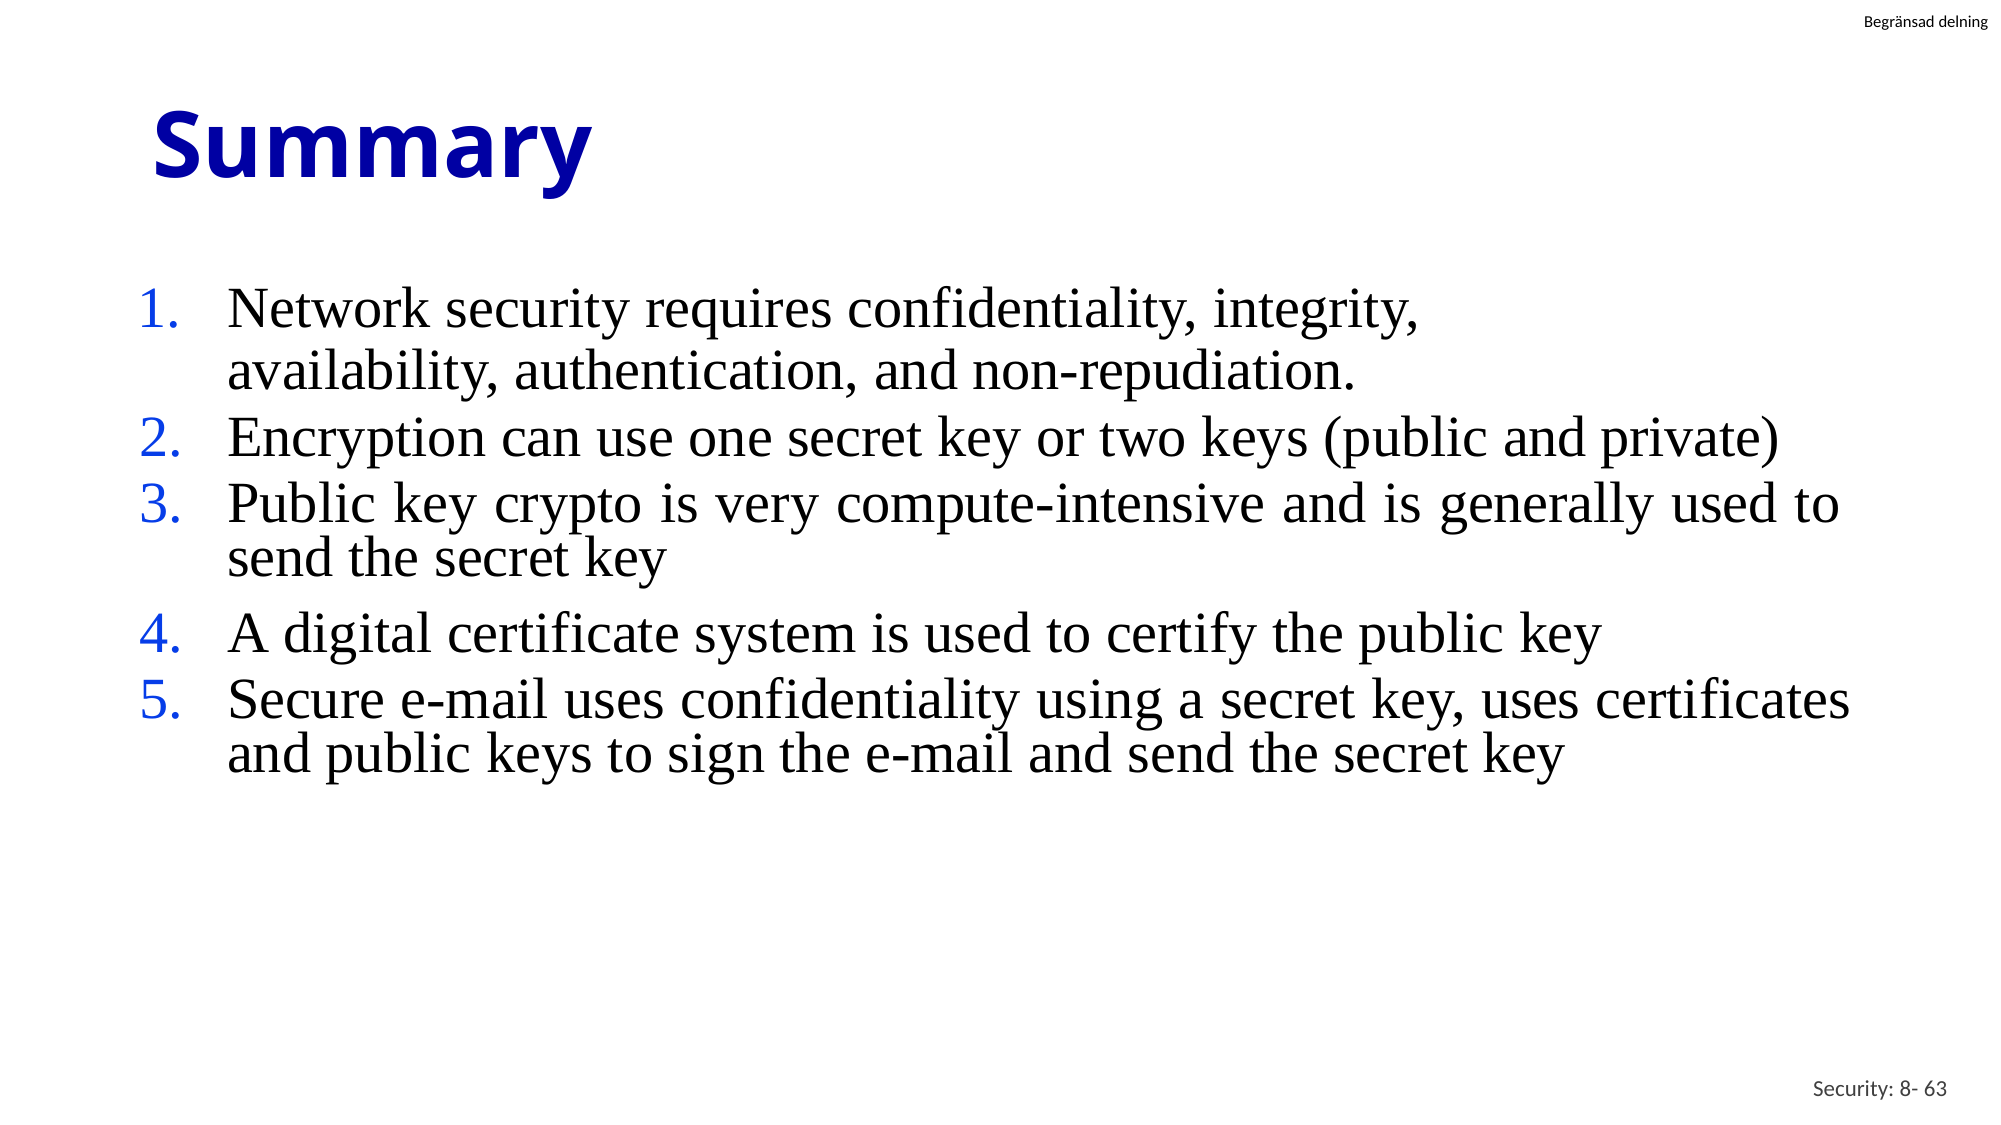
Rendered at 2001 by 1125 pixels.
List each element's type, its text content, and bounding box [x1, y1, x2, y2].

text_box availability, authentication, and non-repudiation. Encryption can use one secret key or two keys (public and private) Public key crypto is very compute-intensive and is generally used to send the secret key A digital certificate system is used to certify the public key Secure e-mail uses confidentiality using a secret key, uses certificates and public keys to sign the e-mail and send the secret key [137, 323, 1863, 785]
slide_number Security: 8- 63 [1512, 1056, 1963, 1117]
text_box 1. Network security requires confidentiality, integrity, [135, 267, 1451, 340]
title Summary [137, 74, 1863, 221]
